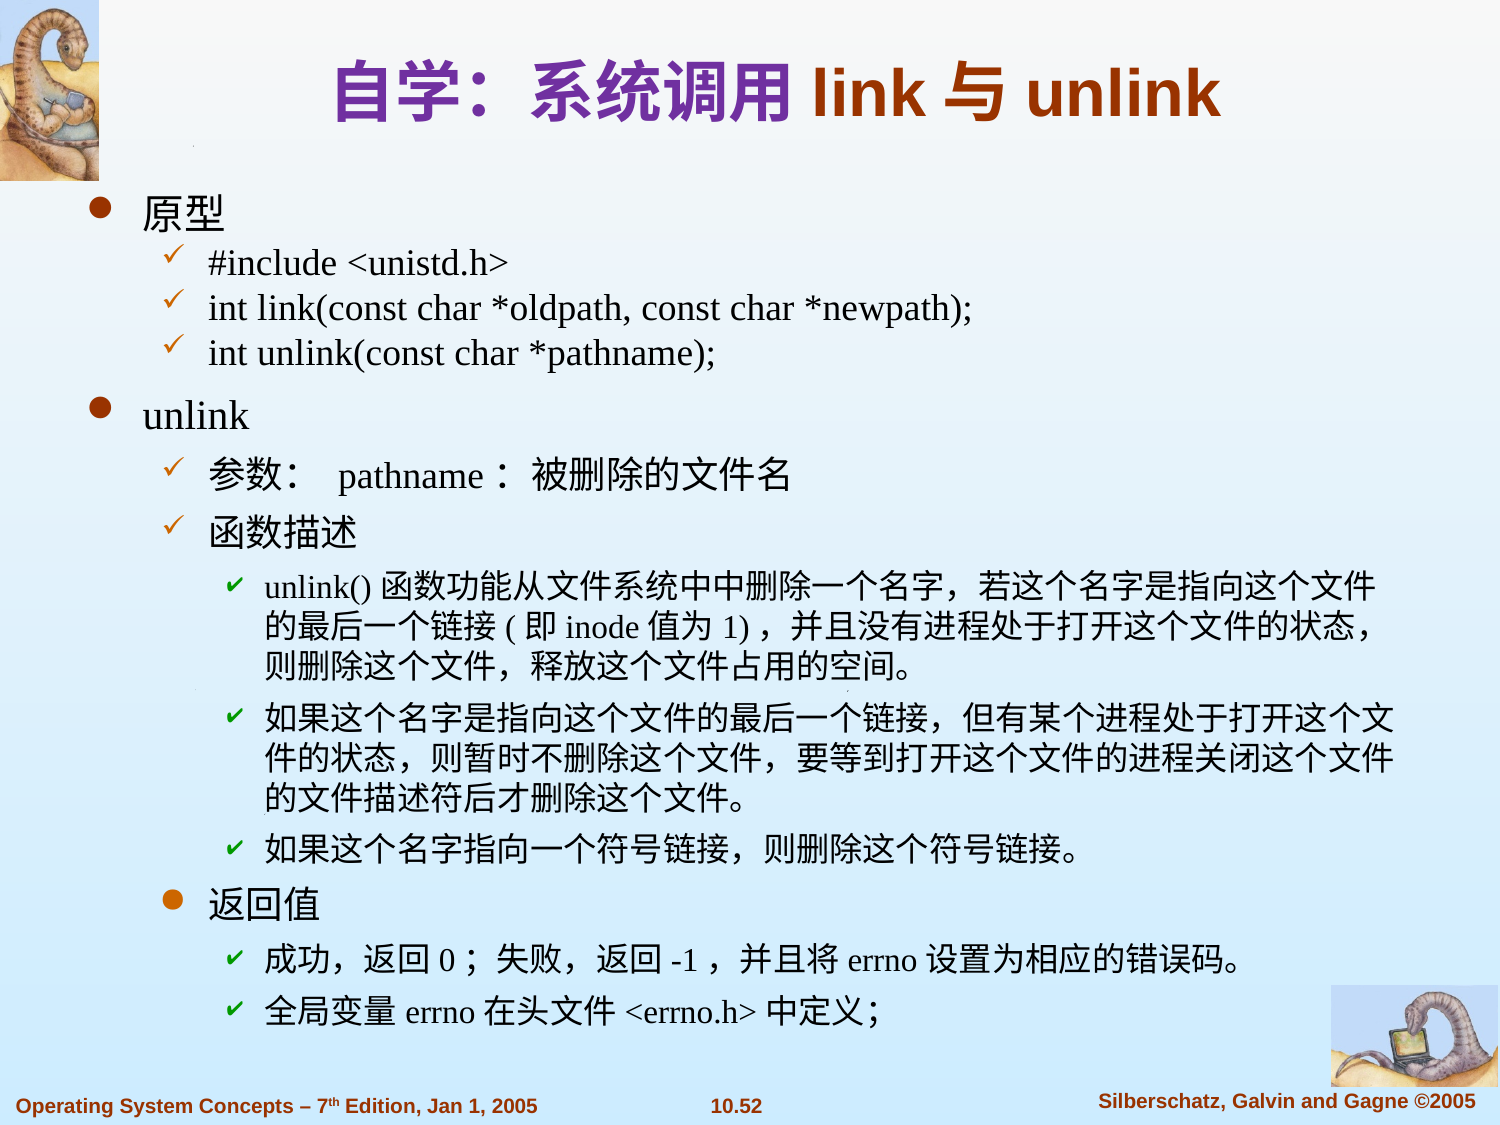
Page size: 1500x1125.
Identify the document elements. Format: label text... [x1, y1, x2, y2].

picture [0, 0, 99, 181]
title 自学：系统调用link与unlink [112, 37, 1438, 138]
list 原型 #include <unistd.h> int link(const char *oldpath, const char *newpath); int unlink(const char *pathname); unlink 参数： pathname：被删除的文件名 函数描述 unlink()函数功能从文件系统中中删除一个名字，若这个名字是指向这个文件的最后一个链接(即inode值为1)，并且没有进程处于打开这个文件的状态，则删除这个文件，释放这个文件占用的空间。 如果这个名字是指向这个文件的最后一个链接，但有某个进程处于打开这个文件的状态，则暂时不删除这个文件，要等到打开这个文件的进程关闭这个文件的文件描述符后才删除这个文件。 如果这个名字指向一个符号链接，则删除这个符号链接。 返回值 成功，返回0；失败，返回-1，并且将errno设置为相应的错误码。 全局变量errno在头文件<errno.h>中定义； [71, 180, 1421, 1083]
picture [1331, 985, 1498, 1087]
